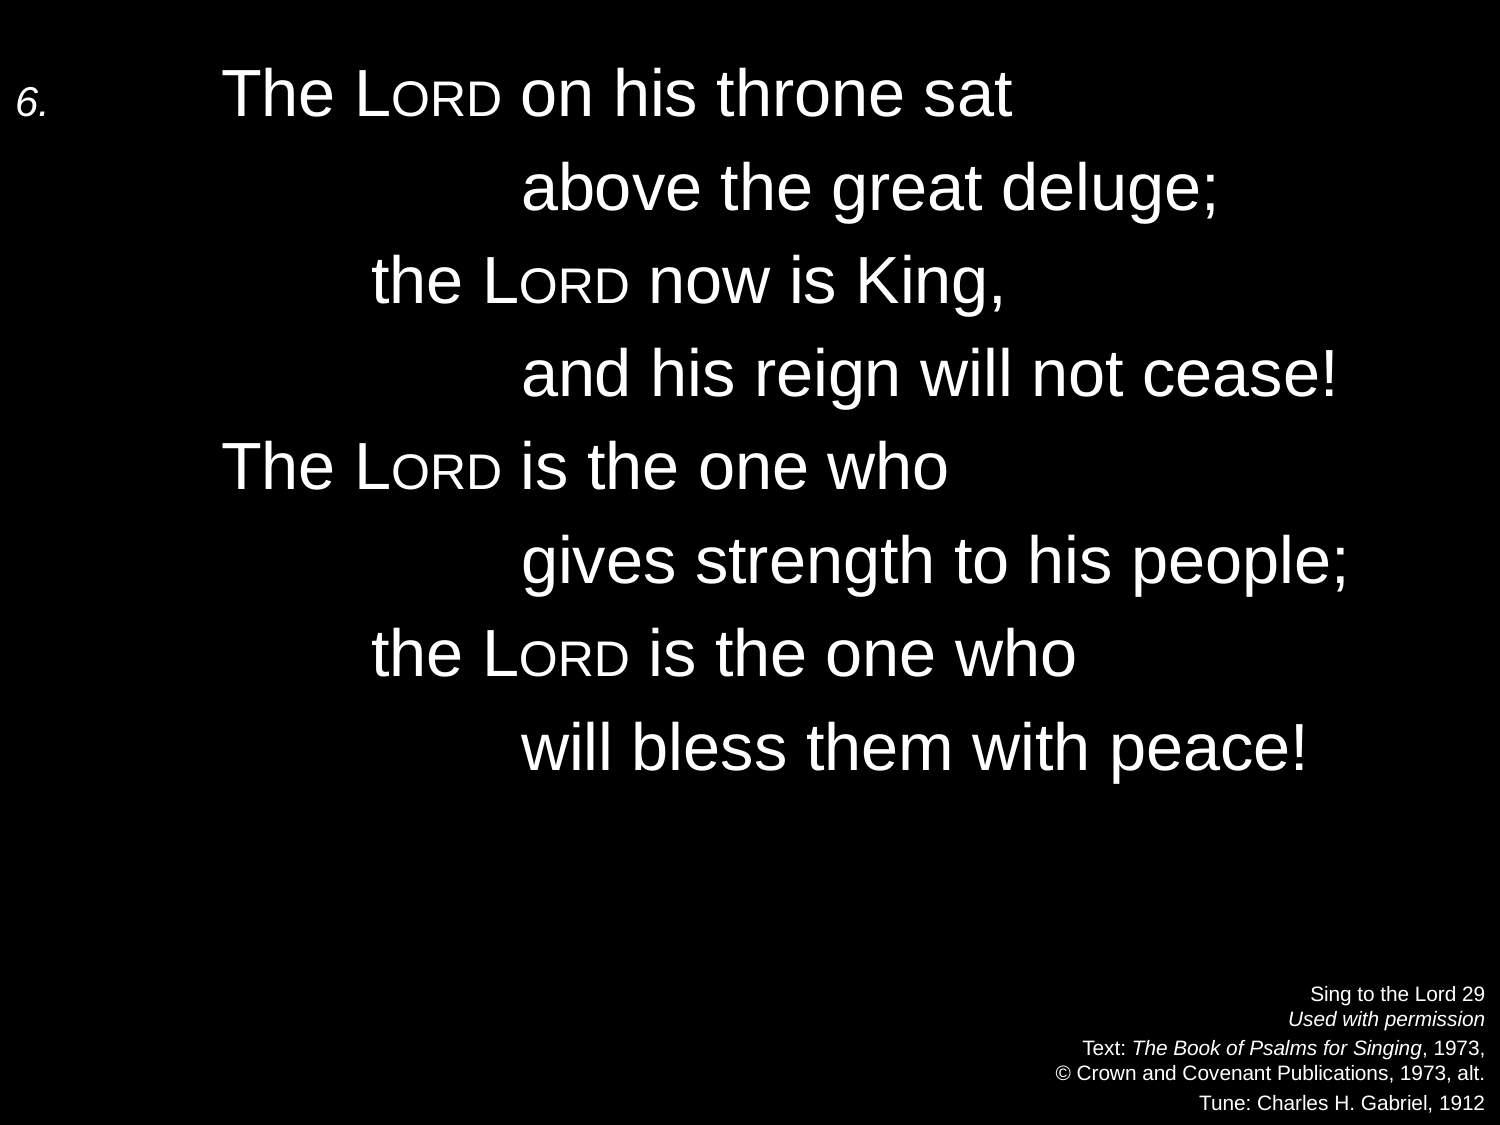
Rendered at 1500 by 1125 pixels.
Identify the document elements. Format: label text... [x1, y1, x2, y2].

text_box Sing to the Lord 29 Used with permission Text: The Book of Psalms for Singing, 1973, © Crown and Covenant Publications, 1973, alt. Tune: Charles H. Gabriel, 1912 [0, 973, 1500, 1122]
list 6. The Lord on his throne sat above the great deluge; the Lord now is King, and his reign will not cease! The Lord is the one who gives strength to his people; the Lord is the one who will bless them with peace! [0, 42, 1500, 973]
